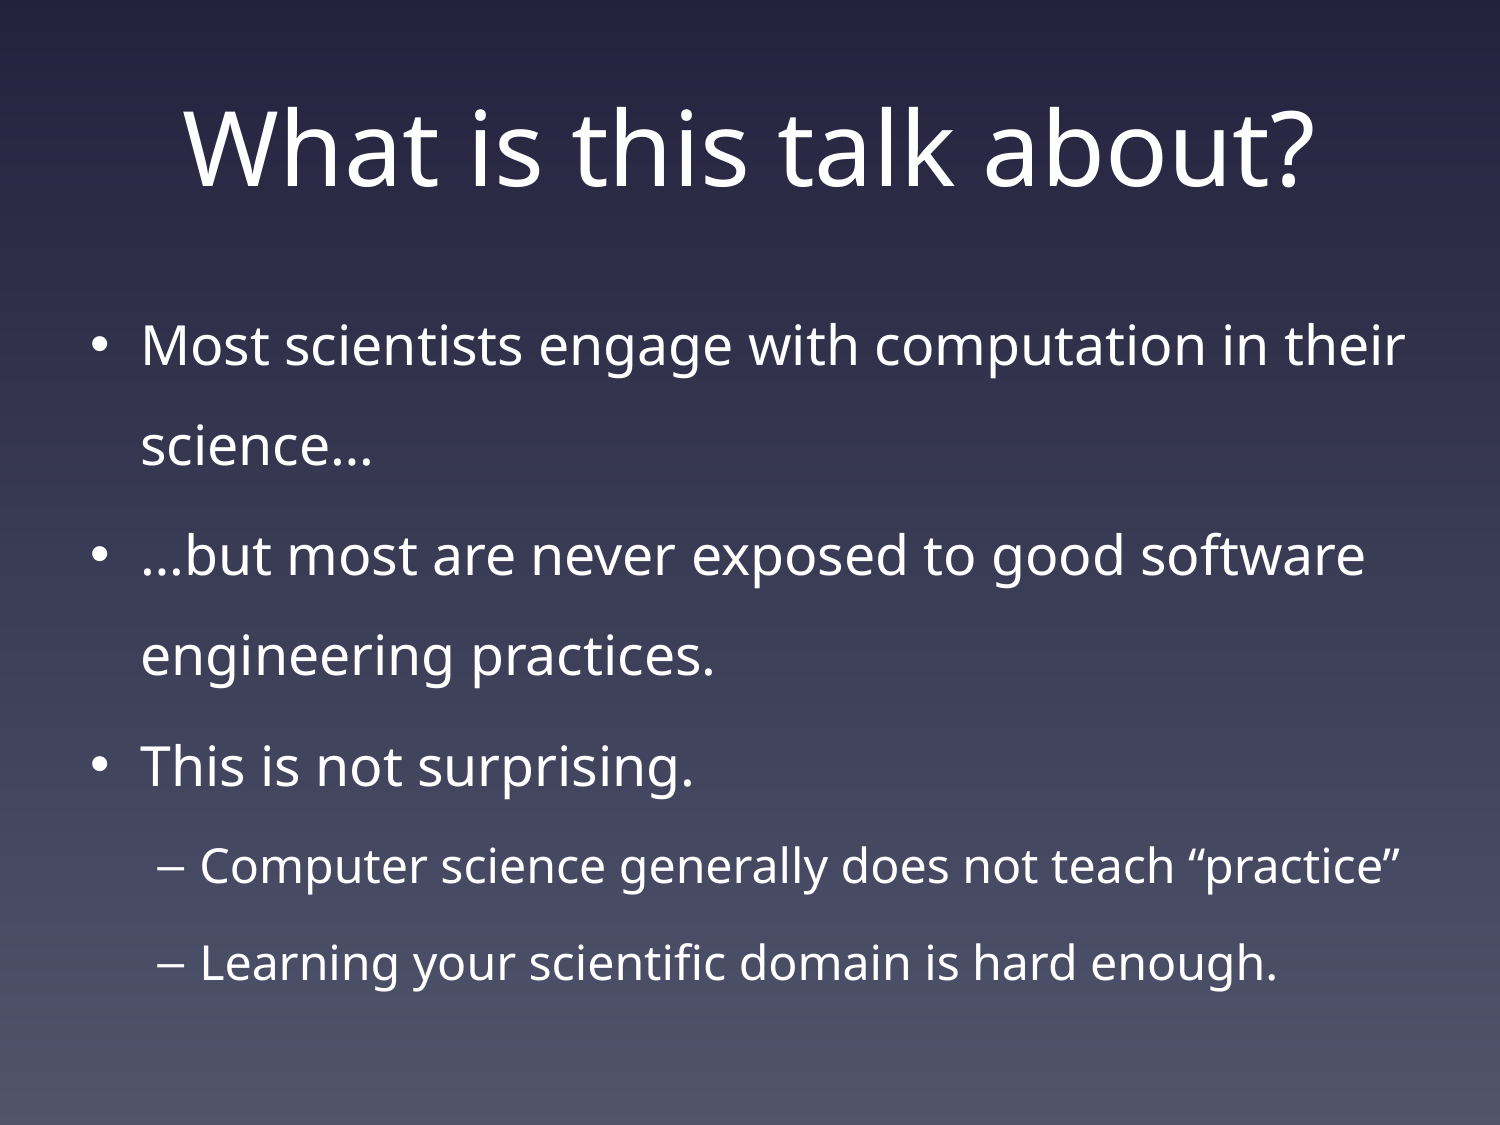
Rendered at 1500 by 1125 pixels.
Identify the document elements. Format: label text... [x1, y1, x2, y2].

title What is this talk about? [75, 75, 1425, 262]
list Most scientists engage with computation in their science… …but most are never exposed to good software engineering practices. This is not surprising. Computer science generally does not teach “practice” Learning your scientific domain is hard enough. [75, 262, 1425, 1005]
